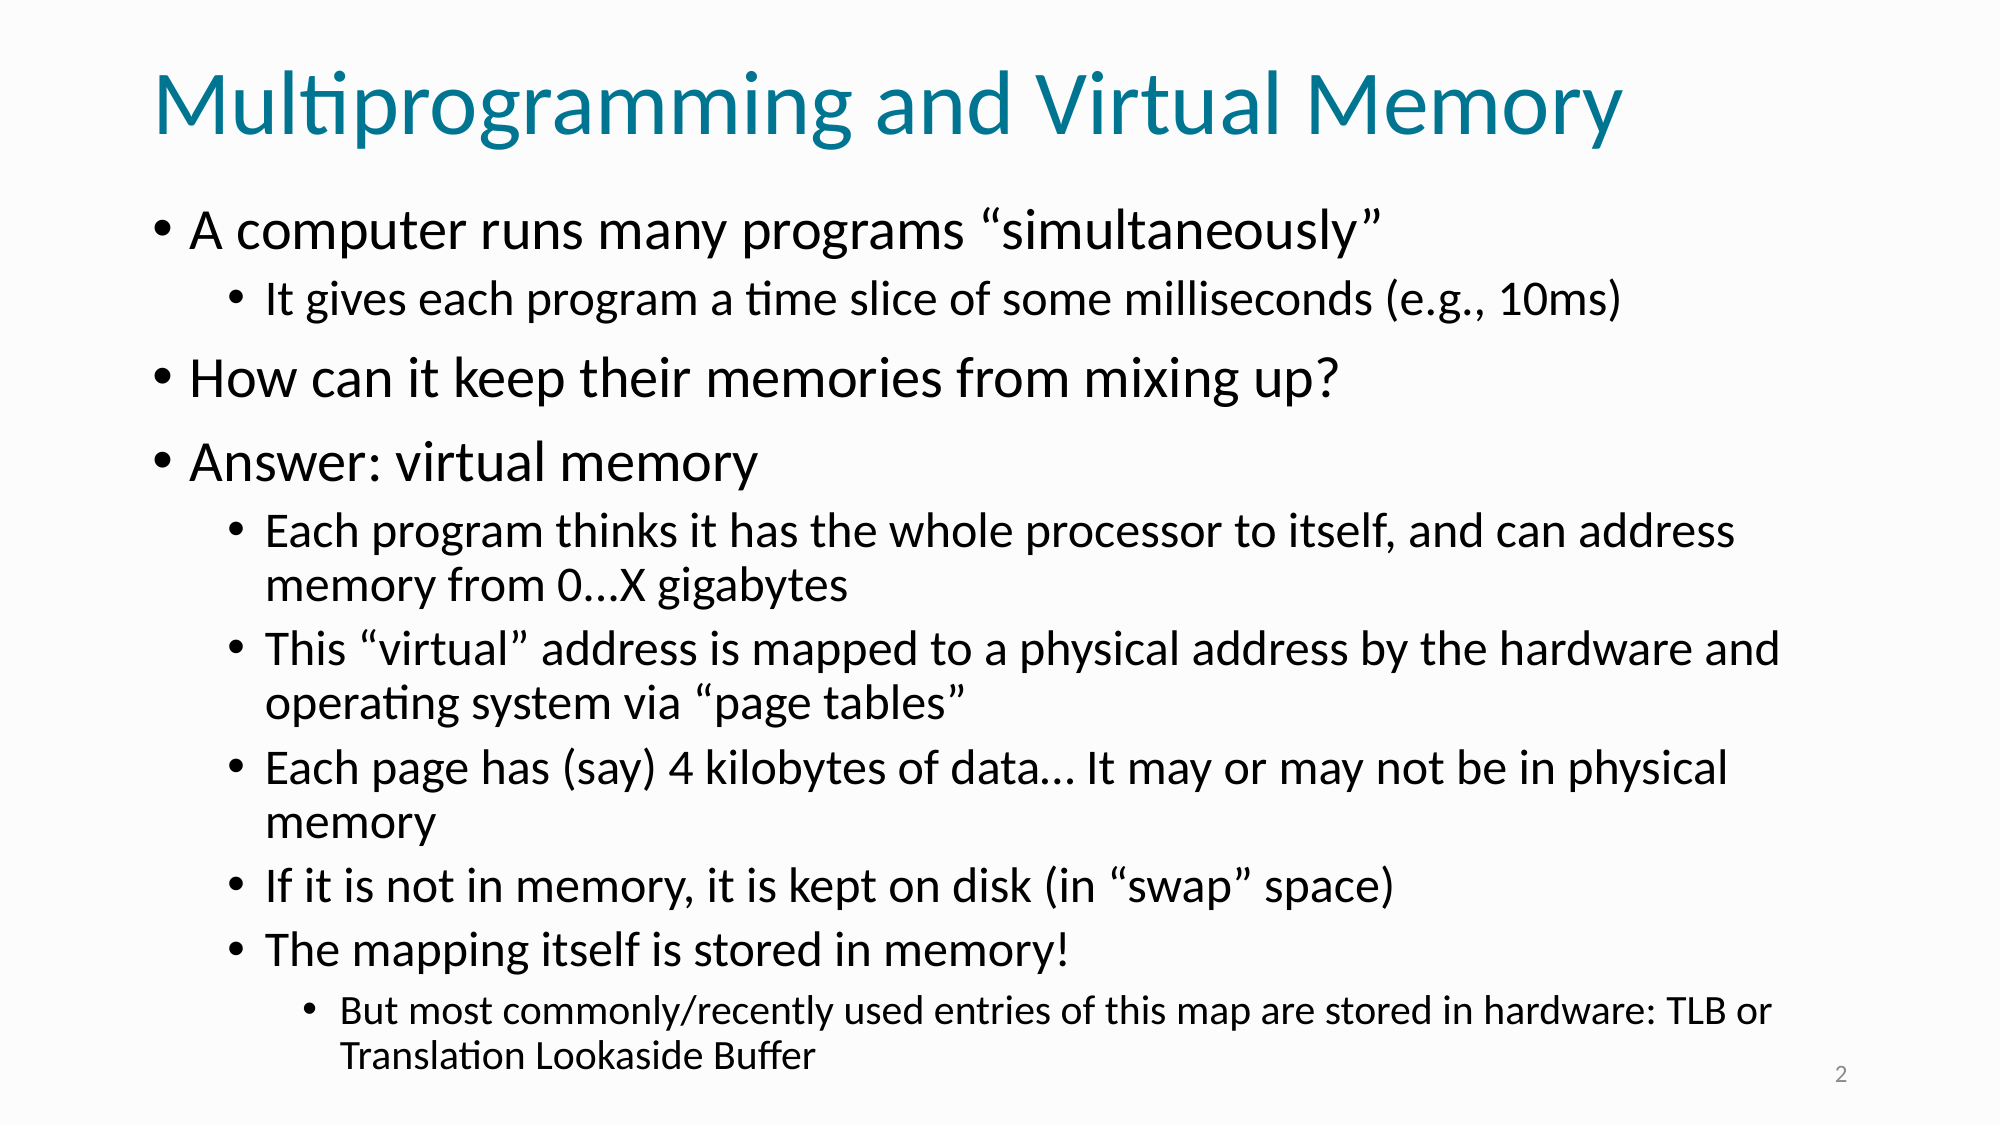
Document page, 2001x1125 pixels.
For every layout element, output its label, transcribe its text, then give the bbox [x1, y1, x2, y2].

title Multiprogramming and Virtual Memory [137, 41, 1863, 168]
list A computer runs many programs “simultaneously” It gives each program a time slice of some milliseconds (e.g., 10ms) How can it keep their memories from mixing up? Answer: virtual memory Each program thinks it has the whole processor to itself, and can address memory from 0...X gigabytes This “virtual” address is mapped to a physical address by the hardware and operating system via “page tables” Each page has (say) 4 kilobytes of data… It may or may not be in physical memory If it is not in memory, it is kept on disk (in “swap” space) The mapping itself is stored in memory! But most commonly/recently used entries of this map are stored in hardware: TLB or Translation Lookaside Buffer [137, 191, 1863, 1103]
slide_number 2 [1412, 1042, 1863, 1103]
